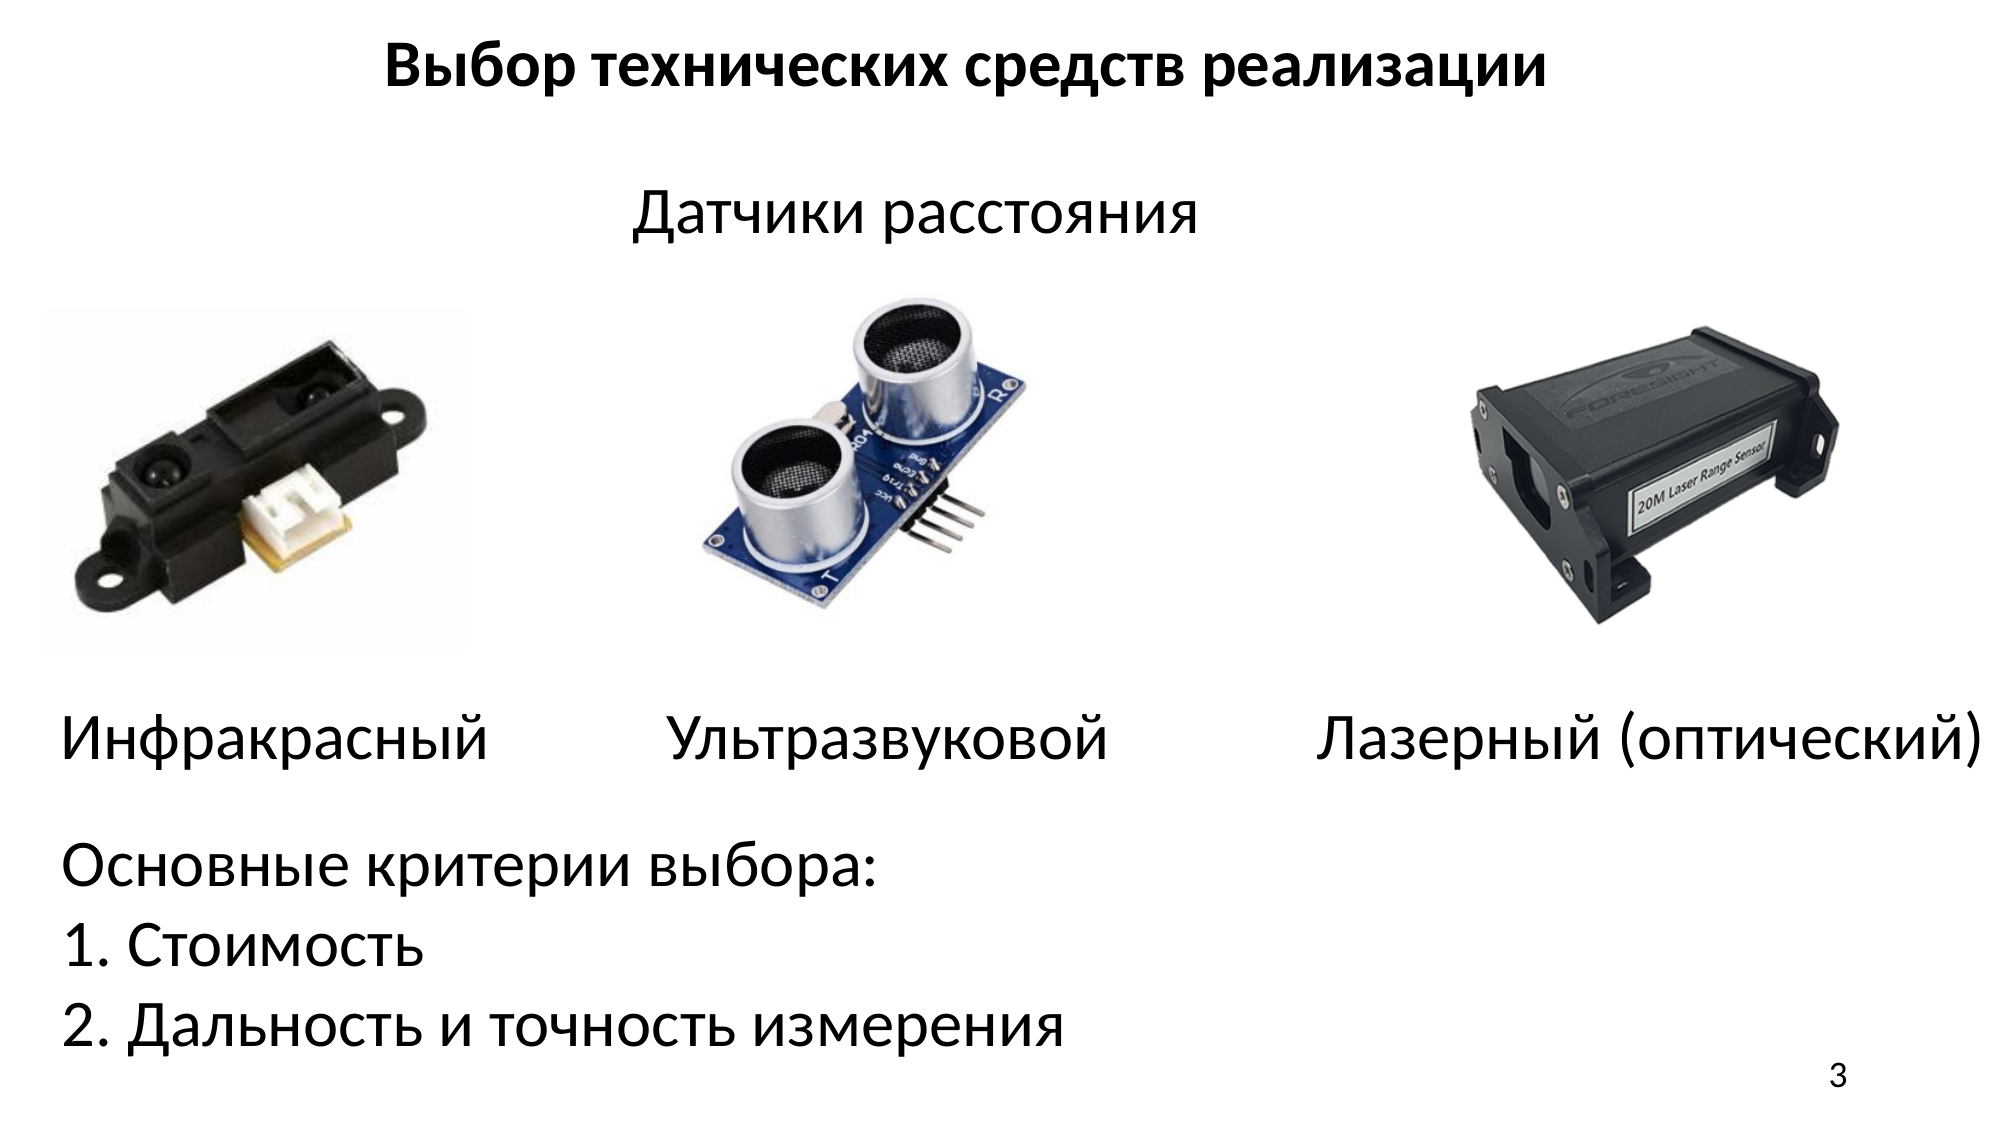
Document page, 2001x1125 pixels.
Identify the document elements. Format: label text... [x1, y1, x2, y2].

text_box Основные критерии выбора: 1. Стоимость 2. Дальность и точность измерения [47, 812, 1083, 1068]
picture [1440, 272, 1863, 696]
text_box Выбор технических средств реализации [369, 12, 1565, 107]
text_box Ультразвуковой [651, 685, 1126, 781]
picture [686, 272, 1047, 634]
slide_number 3 [1412, 1042, 1863, 1103]
picture [42, 307, 466, 655]
text_box Инфракрасный [45, 685, 506, 781]
text_box Датчики расстояния [617, 159, 1216, 255]
text_box Лазерный (оптический) [1302, 685, 2000, 781]
